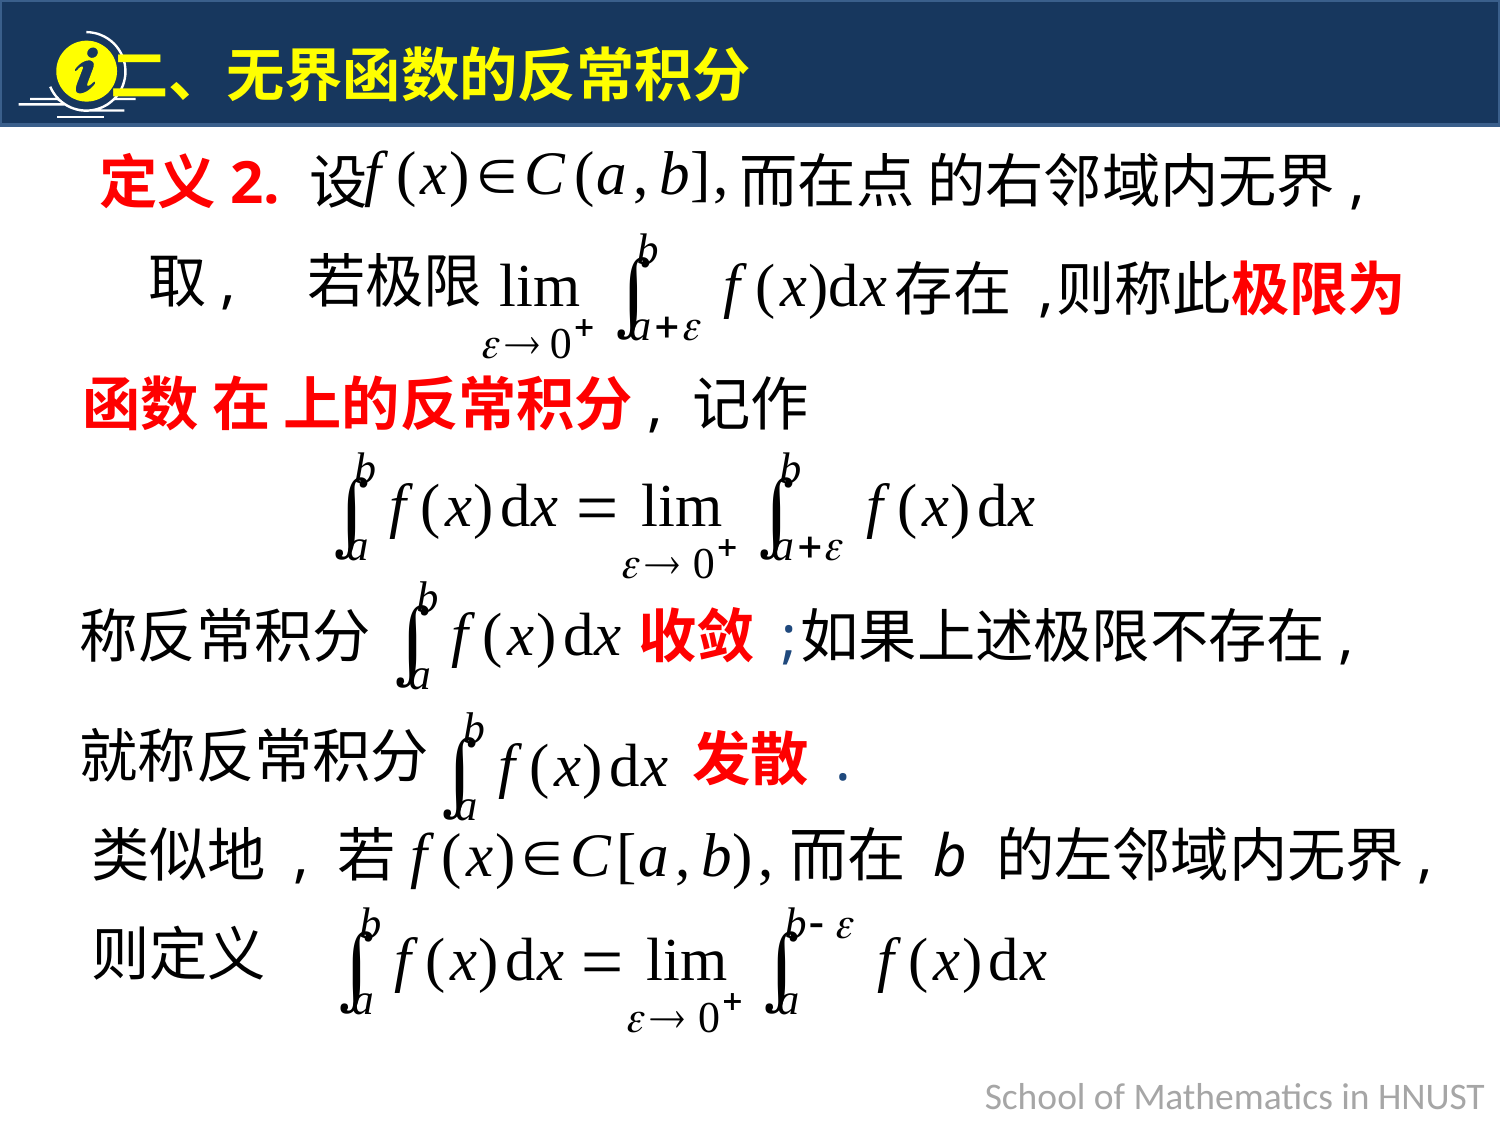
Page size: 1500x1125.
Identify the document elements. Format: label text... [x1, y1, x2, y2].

text_box 收敛 ; [628, 601, 785, 677]
text_box 存在 , [893, 244, 1041, 330]
text_box 就称反常积分 [64, 712, 425, 797]
text_box 则定义 [76, 909, 321, 995]
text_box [395, 827, 776, 895]
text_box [430, 703, 671, 825]
text_box 类似地 , 若 [76, 810, 425, 896]
text_box 则称此极限为 [1041, 244, 1421, 330]
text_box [383, 572, 624, 705]
text_box 发散 . [677, 714, 890, 800]
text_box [326, 898, 1051, 1047]
text_box 称反常积分 [64, 591, 378, 677]
title 定义2. 设 [84, 137, 384, 225]
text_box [321, 444, 1039, 593]
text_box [349, 145, 730, 213]
text_box 若极限 [292, 237, 472, 322]
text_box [477, 224, 889, 363]
text_box 如果上述极限不存在, [785, 591, 1361, 677]
text_box 而在 b 的左邻域内无界, [774, 810, 1438, 896]
